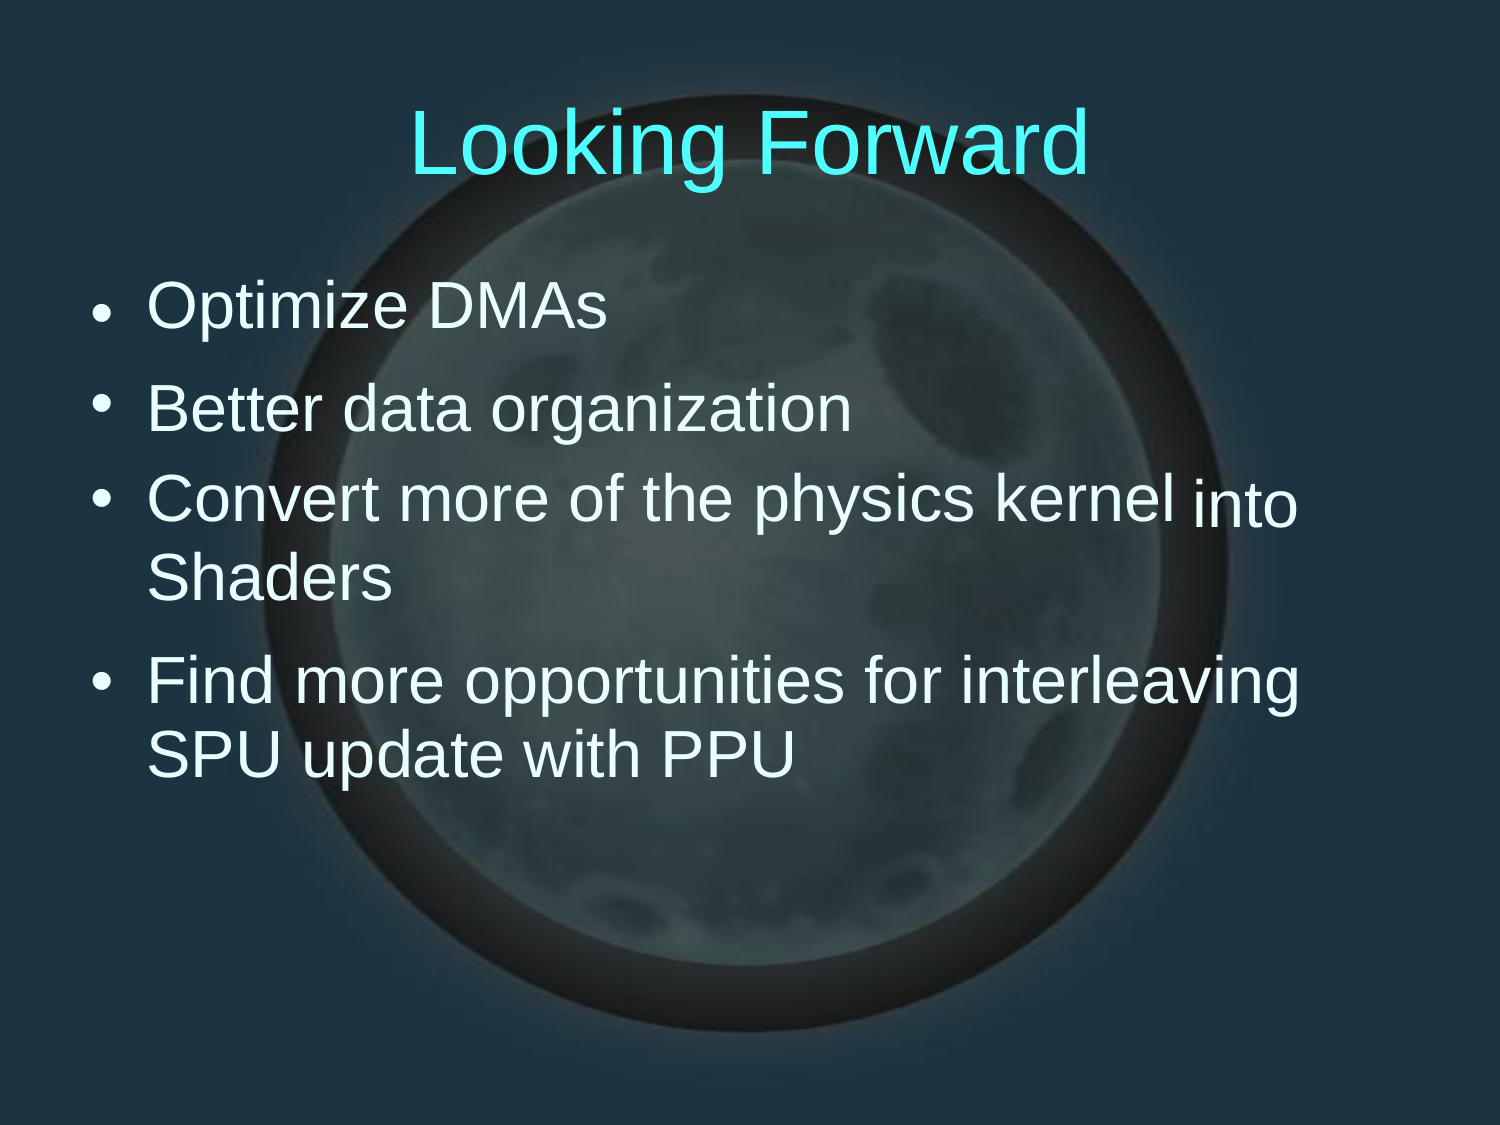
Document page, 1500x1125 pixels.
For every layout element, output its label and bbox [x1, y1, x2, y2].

text_box [0, 0, 1500, 1125]
